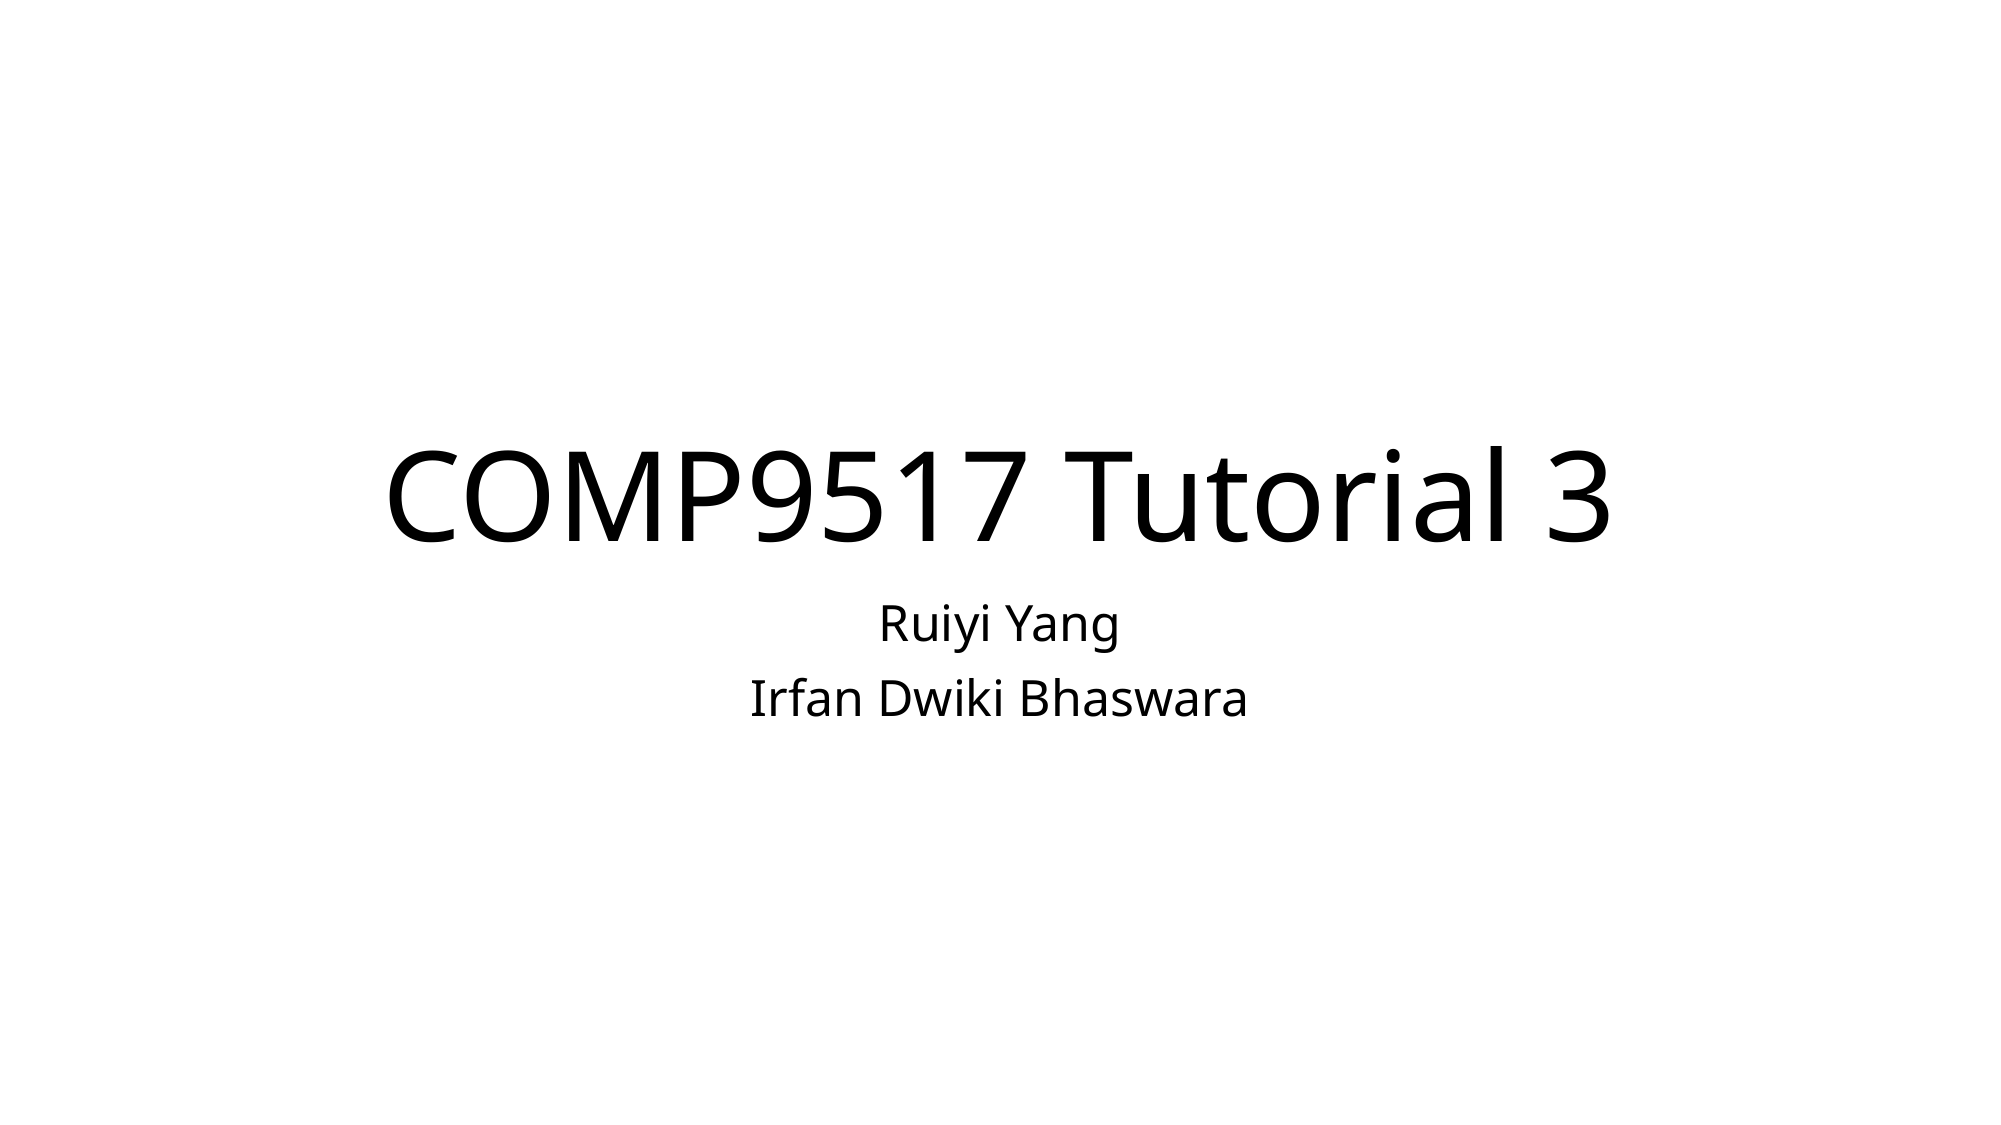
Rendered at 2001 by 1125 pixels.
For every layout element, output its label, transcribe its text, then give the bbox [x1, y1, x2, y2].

title COMP9517 Tutorial 3 [249, 184, 1750, 576]
subtitle Ruiyi Yang Irfan Dwiki Bhaswara [249, 590, 1750, 863]
